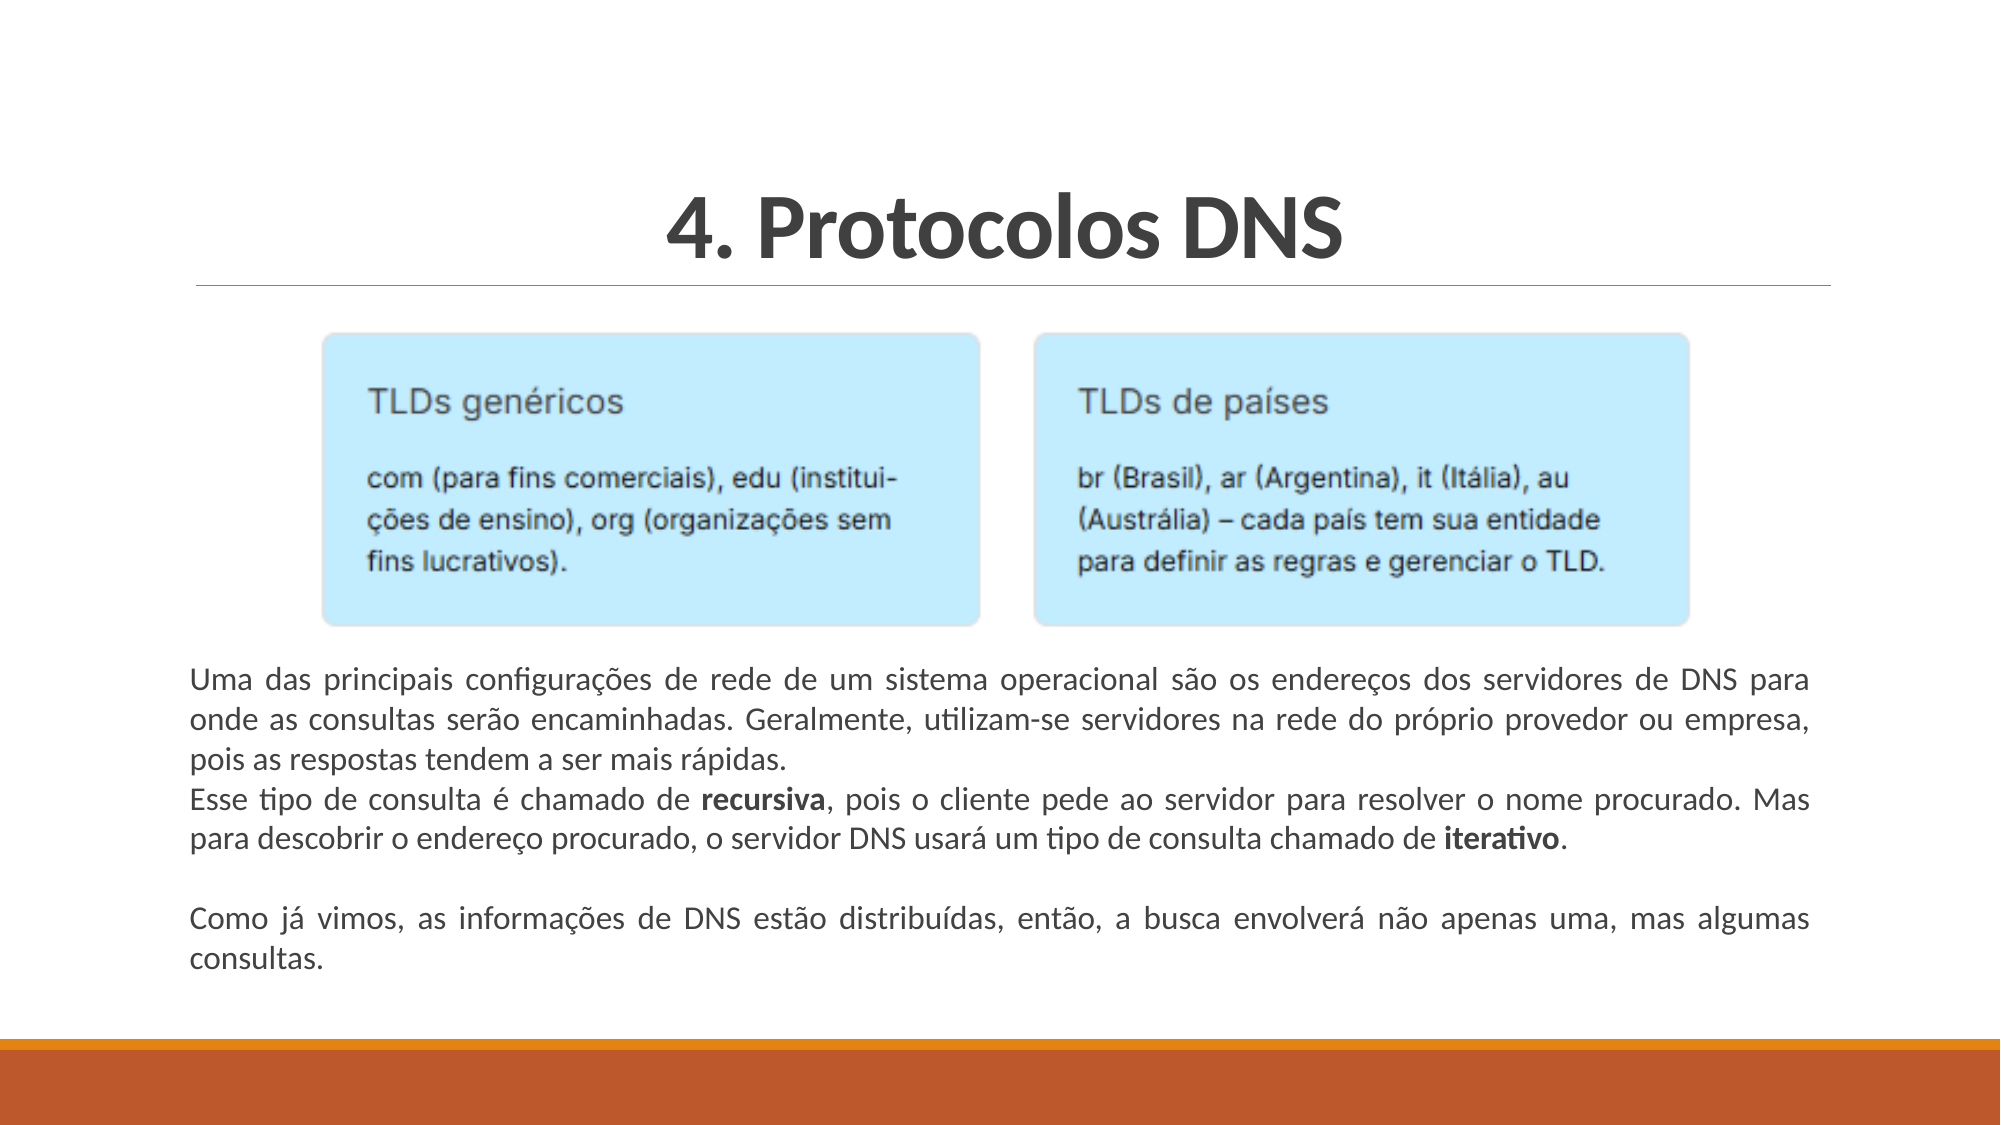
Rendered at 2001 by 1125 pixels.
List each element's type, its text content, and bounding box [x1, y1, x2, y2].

text_box Uma das principais configurações de rede de um sistema operacional são os endereços dos servidores de DNS para onde as consultas serão encaminhadas. Geralmente, utilizam-se servidores na rede do próprio provedor ou empresa, pois as respostas tendem a ser mais rápidas. Esse tipo de consulta é chamado de recursiva, pois o cliente pede ao servidor para resolver o nome procurado. Mas para descobrir o endereço procurado, o servidor DNS usará um tipo de consulta chamado de iterativo. Como já vimos, as informações de DNS estão distribuídas, então, a busca envolverá não apenas uma, mas algumas consultas. [174, 649, 1825, 1024]
picture [297, 310, 1723, 656]
title 4. Protocolos DNS [180, 47, 1830, 285]
